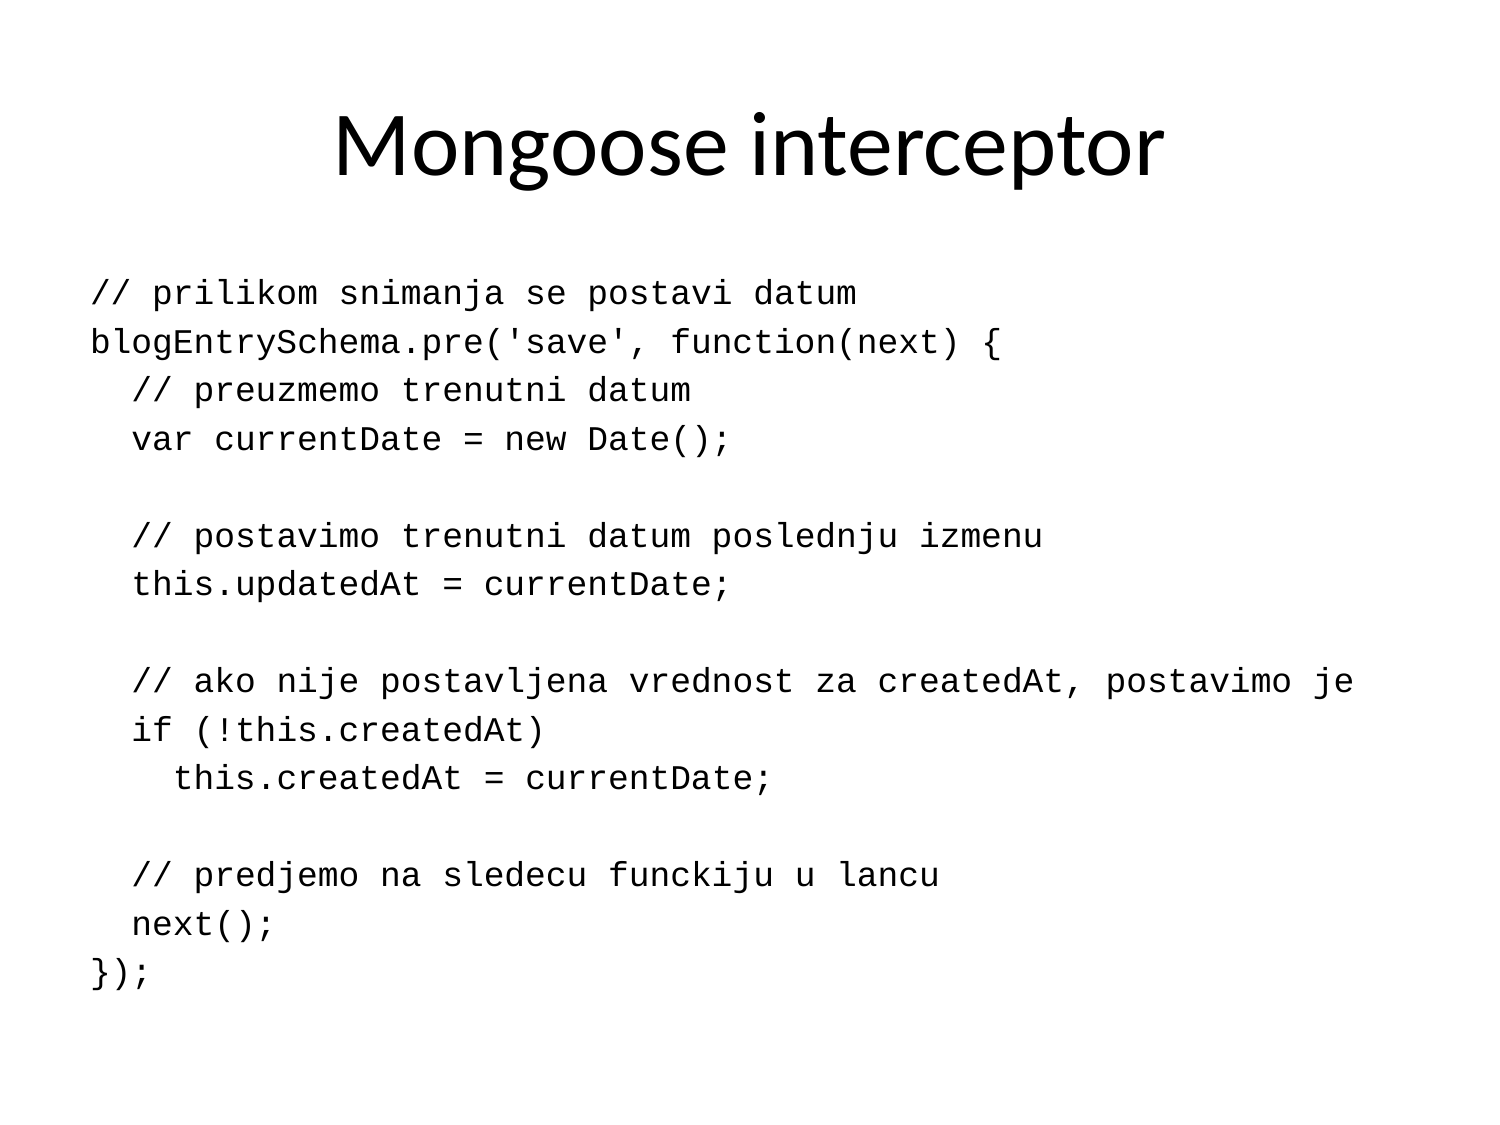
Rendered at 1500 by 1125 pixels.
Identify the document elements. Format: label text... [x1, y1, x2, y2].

title Mongoose interceptor [75, 45, 1425, 233]
list // prilikom snimanja se postavi datum blogEntrySchema.pre('save', function(next) { // preuzmemo trenutni datum var currentDate = new Date(); // postavimo trenutni datum poslednju izmenu this.updatedAt = currentDate; // ako nije postavljena vrednost za createdAt, postavimo je if (!this.createdAt) this.createdAt = currentDate; // predjemo na sledecu funckiju u lancu next(); }); [75, 262, 1425, 1005]
